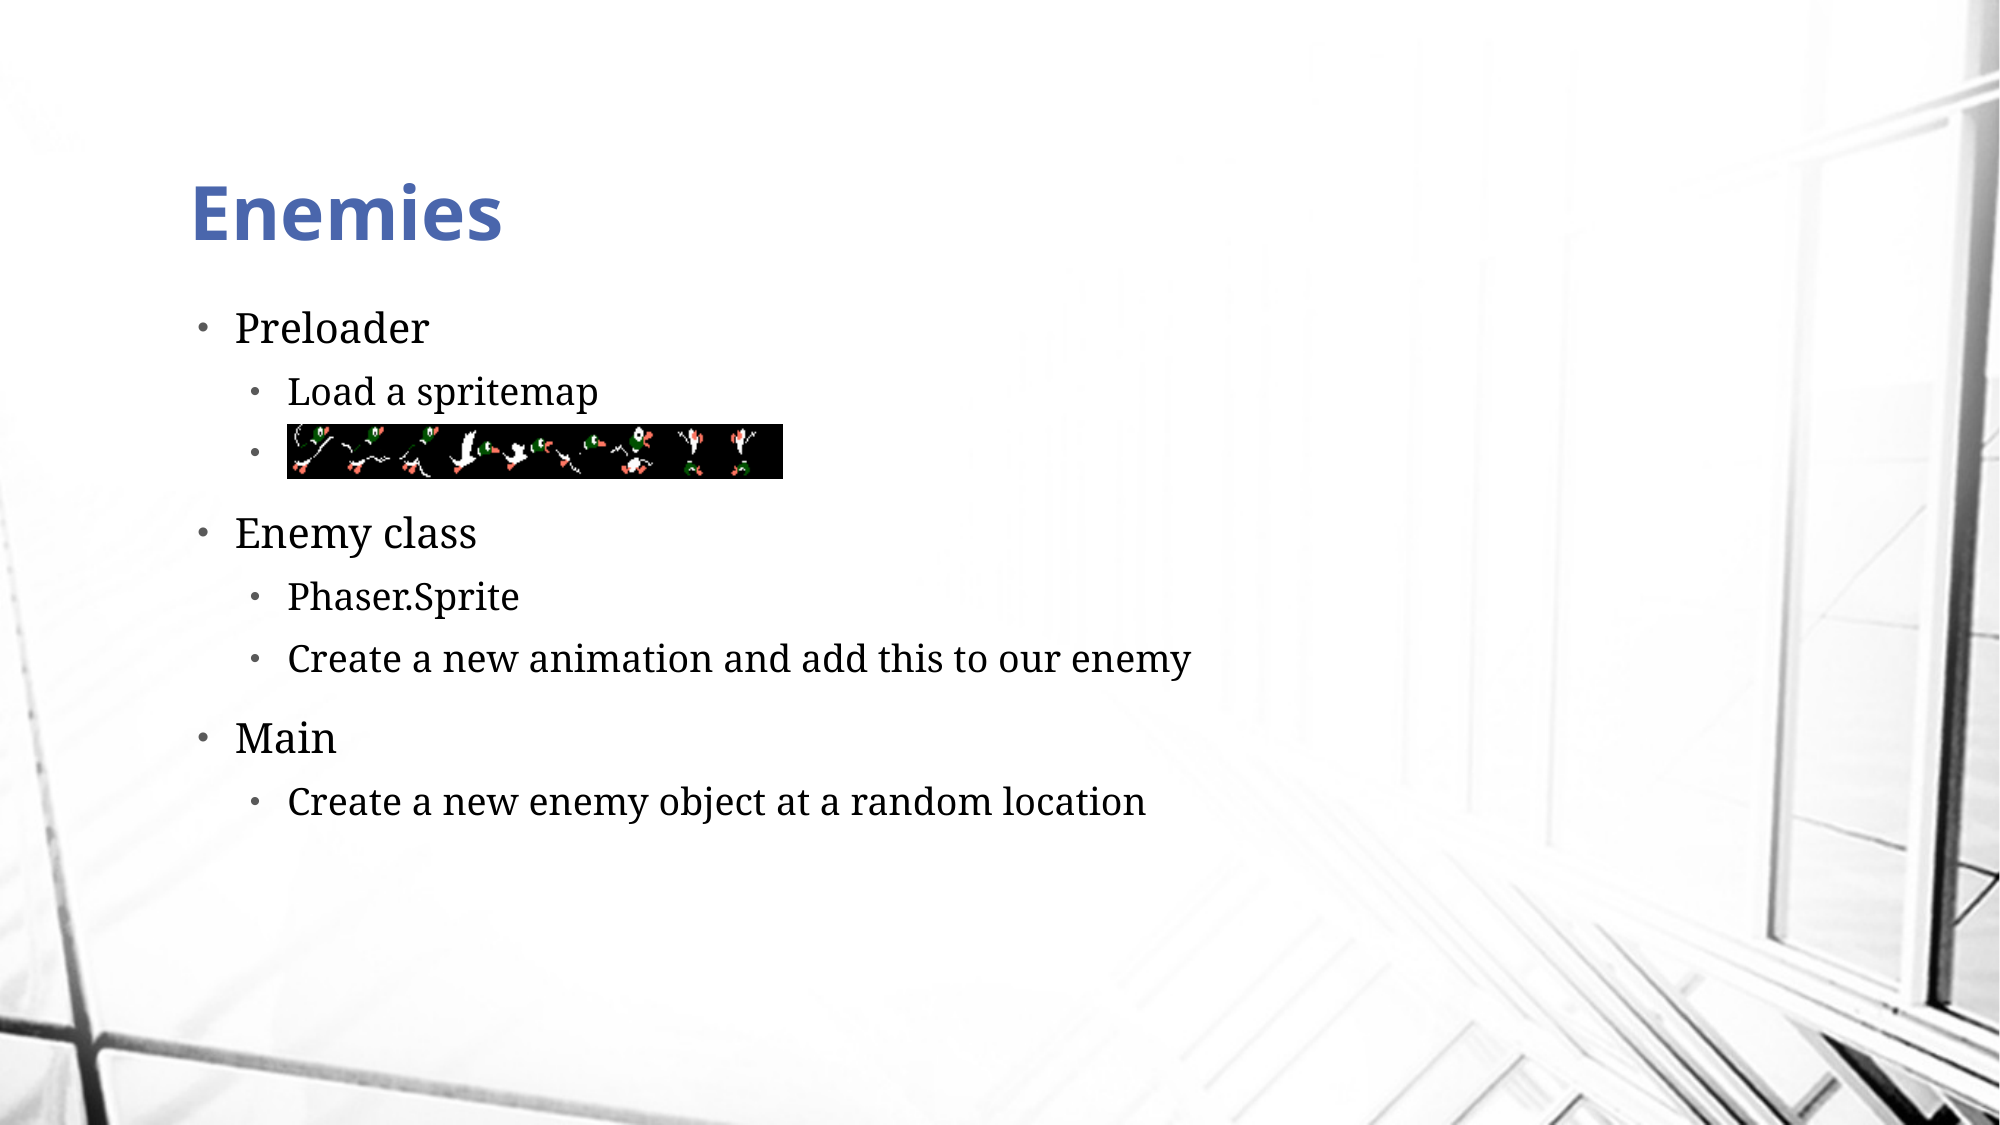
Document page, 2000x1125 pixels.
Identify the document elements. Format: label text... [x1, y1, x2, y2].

picture [0, 0, 2000, 1125]
title Enemies [174, 87, 1600, 263]
list Preloader Load a spritemap Enemy class Phaser.Sprite Create a new animation and add this to our enemy Main Create a new enemy object at a random location [174, 299, 1600, 988]
